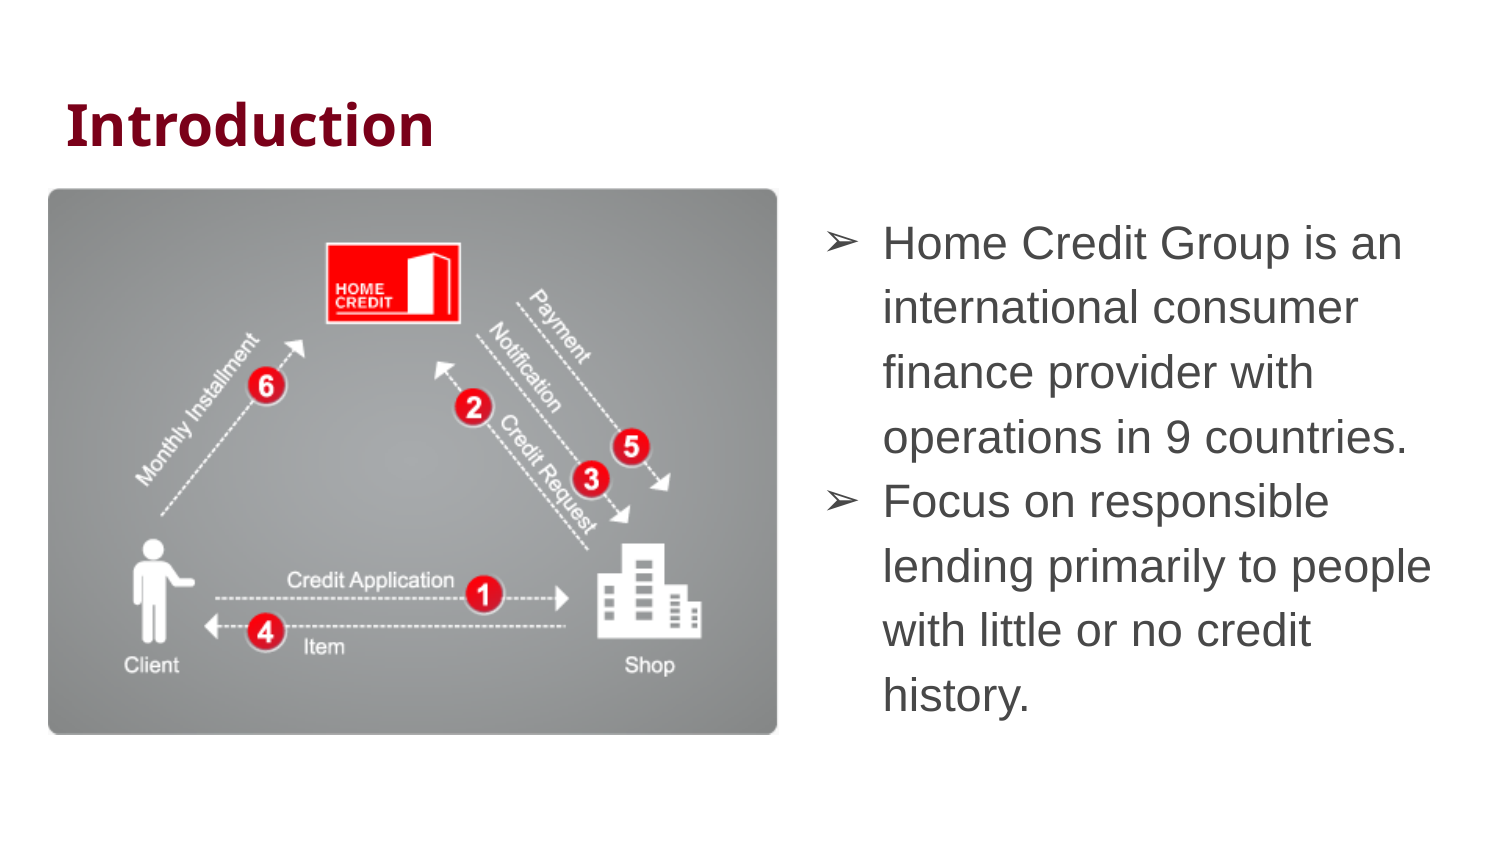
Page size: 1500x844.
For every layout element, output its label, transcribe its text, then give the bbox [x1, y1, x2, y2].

picture [48, 188, 779, 735]
title Introduction [51, 72, 1449, 167]
list Home Credit Group is an international consumer finance provider with operations in 9 countries. Focus on responsible lending primarily to people with little or no credit history. [792, 189, 1449, 750]
